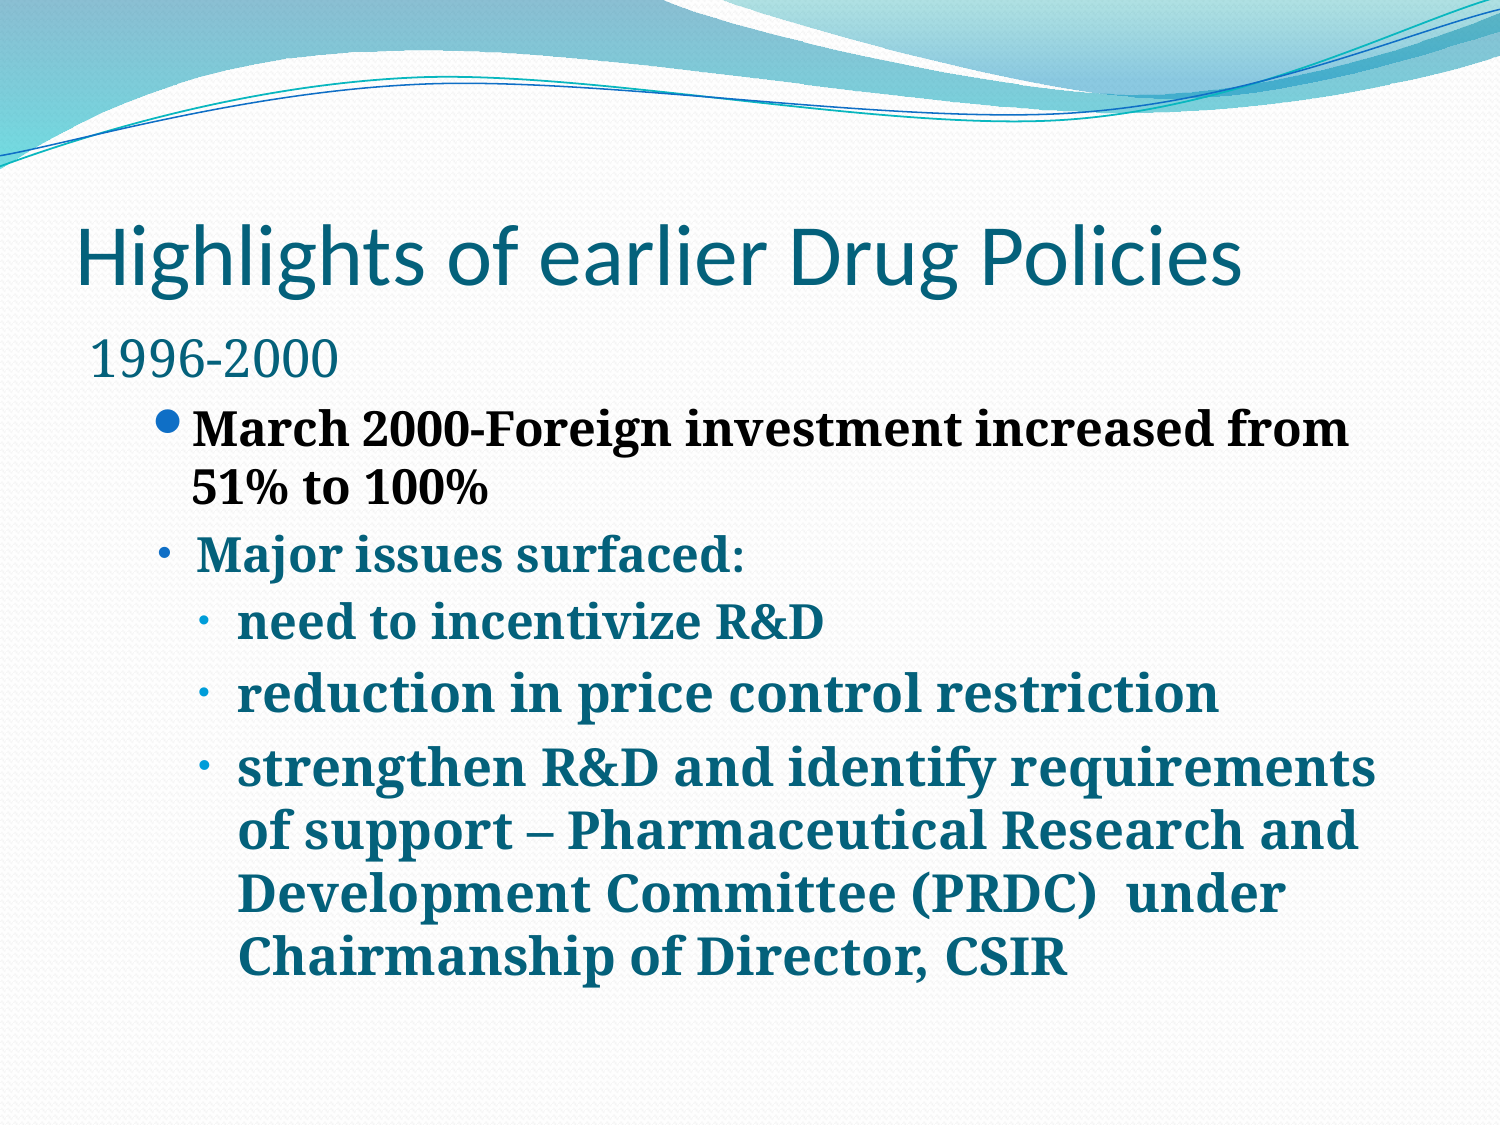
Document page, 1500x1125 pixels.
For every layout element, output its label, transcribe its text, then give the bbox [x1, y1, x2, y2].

list 1996-2000 March 2000-Foreign investment increased from 51% to 100% Major issues surfaced: need to incentivize R&D reduction in price control restriction strengthen R&D and identify requirements of support – Pharmaceutical Research and Development Committee (PRDC) under Chairmanship of Director, CSIR [75, 317, 1425, 1038]
title Highlights of earlier Drug Policies [75, 115, 1425, 303]
